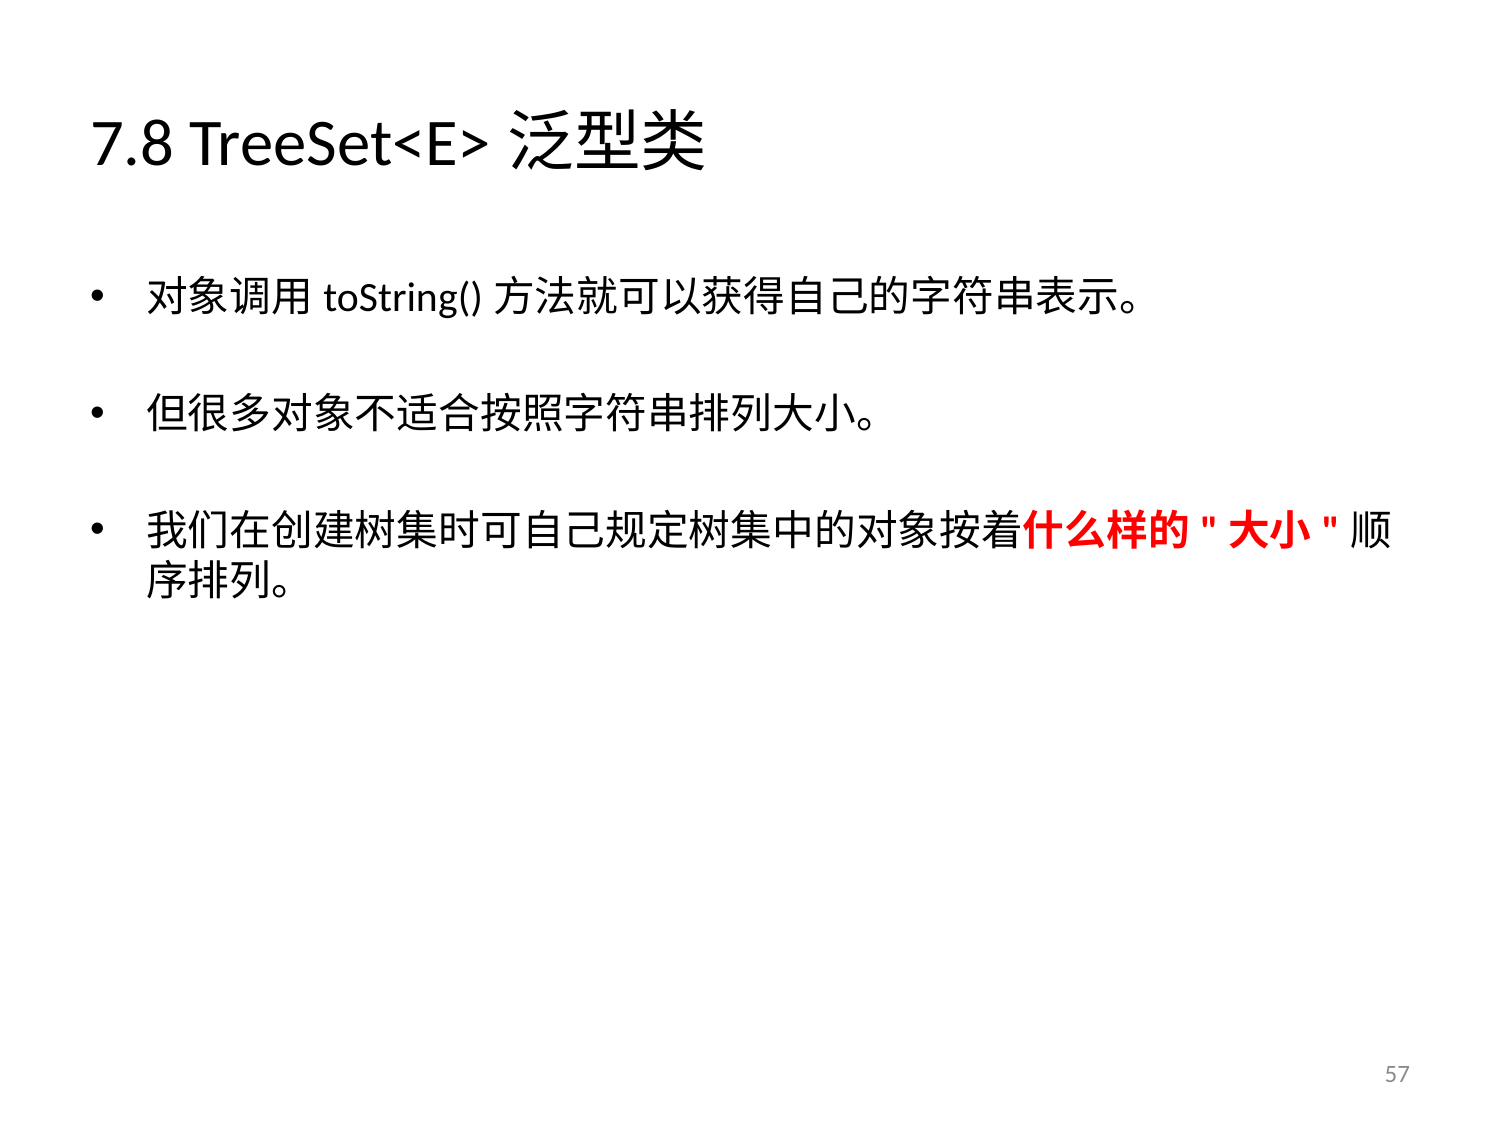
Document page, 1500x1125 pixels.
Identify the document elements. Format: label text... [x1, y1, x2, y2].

title 7.8 TreeSet<E>泛型类 [75, 45, 1425, 233]
list 对象调用toString()方法就可以获得自己的字符串表示。 但很多对象不适合按照字符串排列大小。 我们在创建树集时可自己规定树集中的对象按着什么样的"大小"顺序排列。 [75, 262, 1425, 1005]
slide_number 57 [1074, 1042, 1425, 1103]
